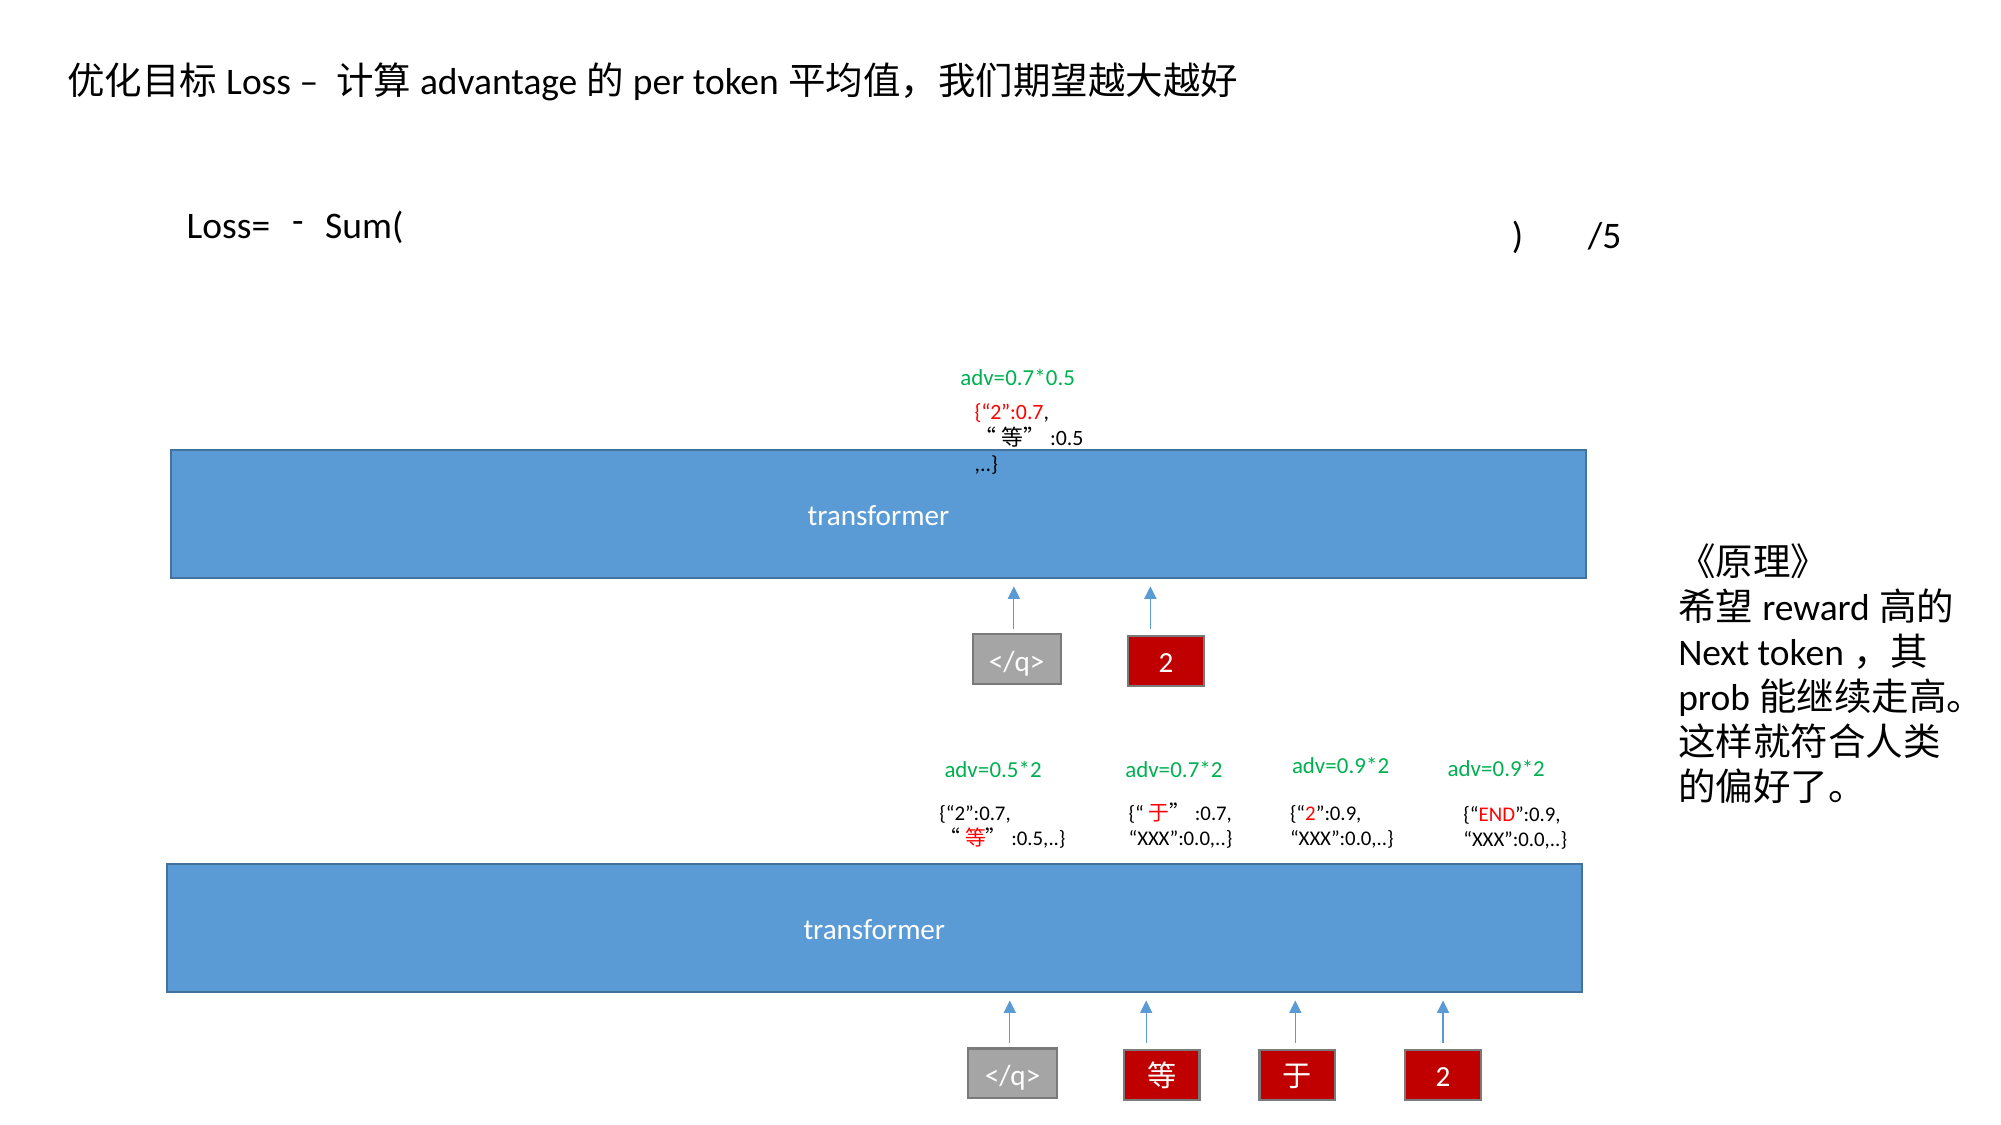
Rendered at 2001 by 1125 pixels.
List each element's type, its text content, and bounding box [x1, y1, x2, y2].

text_box adv=0.9*2 [1277, 743, 1405, 786]
text_box /5 [1573, 203, 1637, 264]
text_box </q> [972, 633, 1062, 685]
text_box 2 [1404, 1049, 1482, 1101]
text_box 2 [1127, 635, 1205, 687]
text_box 等 [1123, 1049, 1201, 1101]
text_box adv=0.7*0.5 [945, 355, 1091, 398]
text_box - [277, 188, 319, 249]
text_box transformer [170, 449, 1587, 579]
text_box 于 [1258, 1049, 1336, 1101]
text_box {“2”:0.9, “XXX”:0.0,..} [1275, 792, 1409, 858]
text_box Loss= [171, 193, 286, 254]
text_box 优化目标Loss – 计算advantage的per token平均值，我们期望越大越好 [52, 49, 1253, 110]
text_box {“END”:0.9, “XXX”:0.0,..} [1448, 793, 1583, 859]
text_box {“2”:0.7, “等”:0.5,..} [959, 390, 1101, 484]
text_box {“于”:0.7, “XXX”:0.0,..} [1113, 792, 1248, 858]
text_box transformer [166, 863, 1583, 993]
text_box Sum( [310, 193, 419, 254]
text_box 《原理》 希望reward高的 Next token，其prob能继续走高。 这样就符合人类 的偏好了。 [1663, 530, 2000, 816]
text_box adv=0.9*2 [1433, 746, 1561, 789]
text_box </q> [967, 1047, 1058, 1099]
text_box {“2”:0.7, “等”:0.5,..} [924, 792, 1081, 858]
text_box adv=0.7*2 [1110, 747, 1238, 790]
text_box adv=0.5*2 [929, 747, 1058, 790]
text_box ) [1497, 203, 1539, 264]
